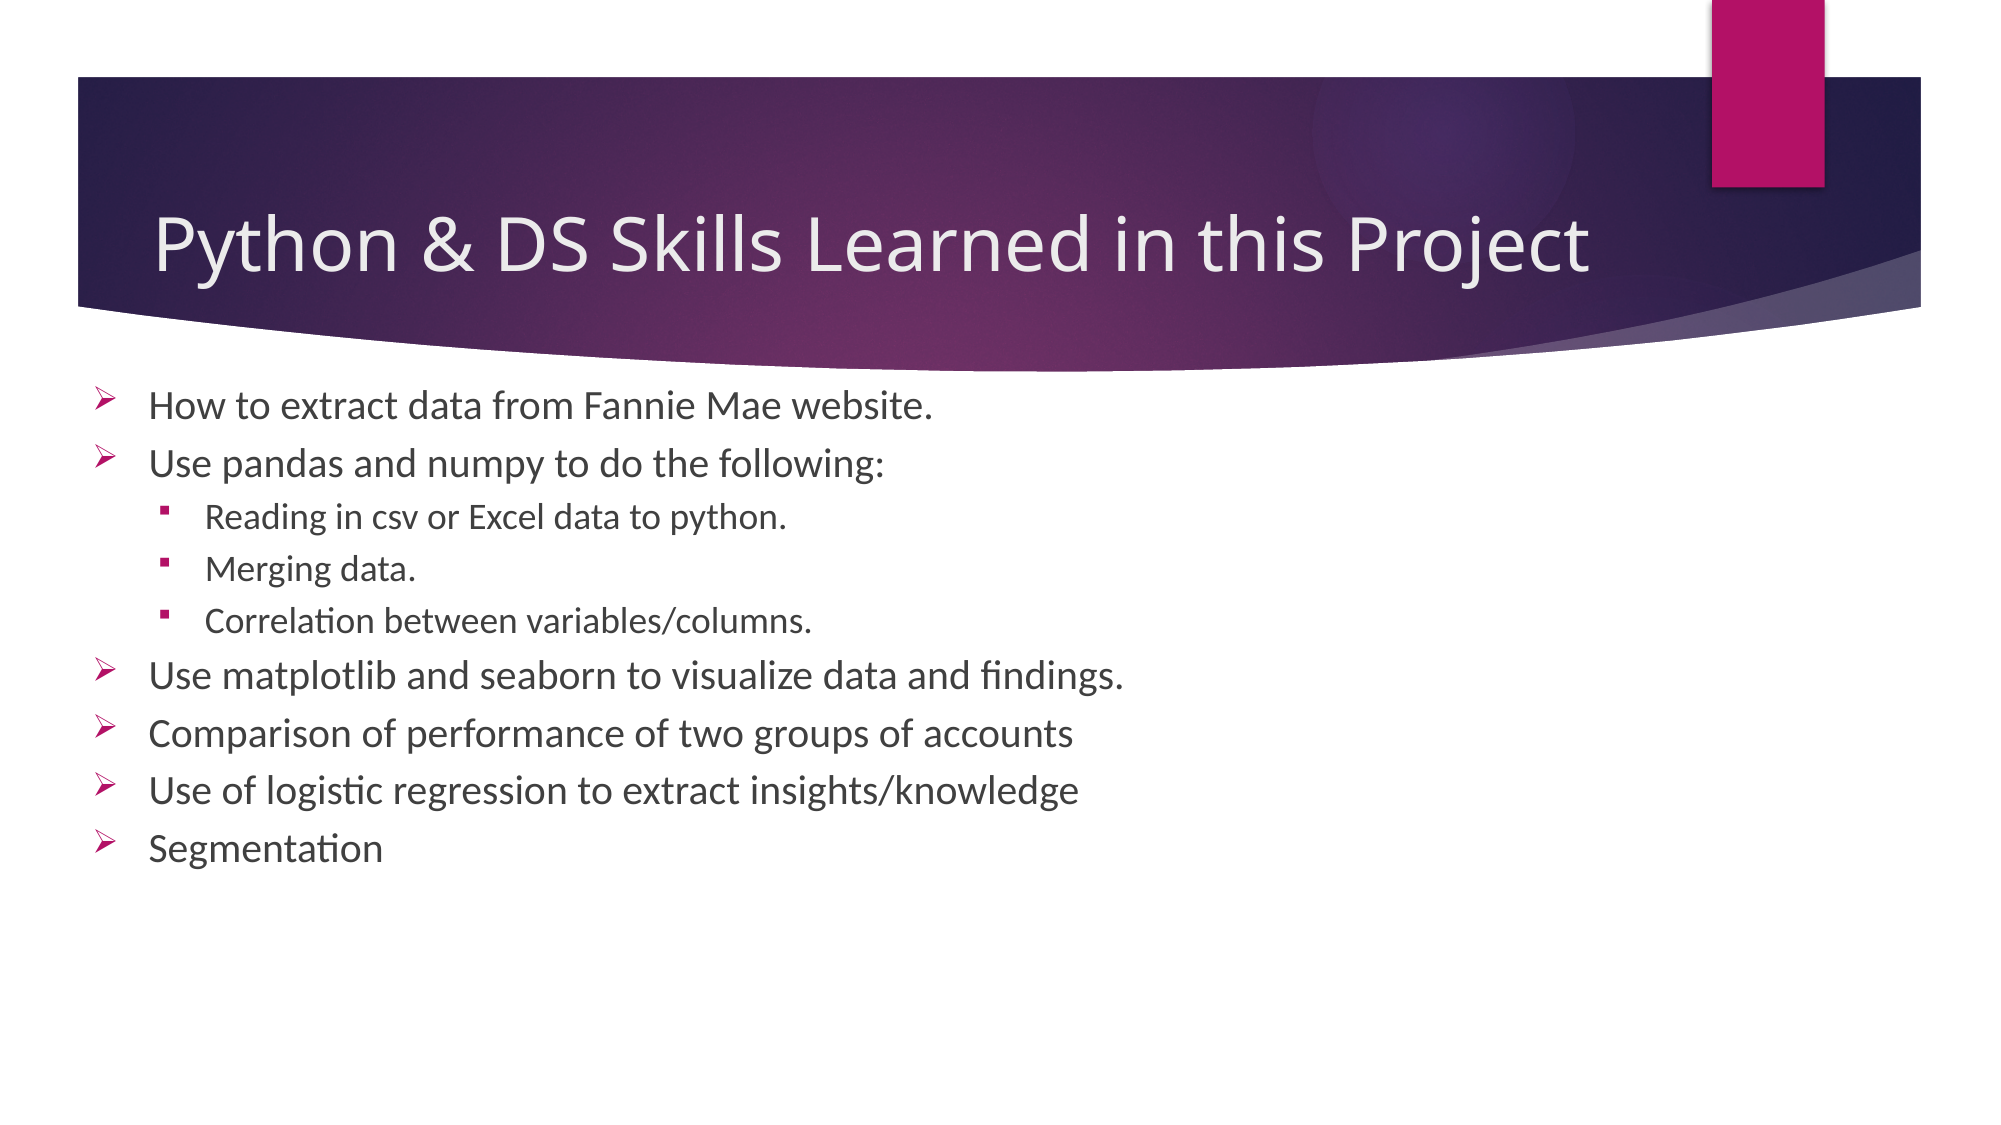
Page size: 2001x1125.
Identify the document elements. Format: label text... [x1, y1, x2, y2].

list How to extract data from Fannie Mae website. Use pandas and numpy to do the following: Reading in csv or Excel data to python. Merging data. Correlation between variables/columns. Use matplotlib and seaborn to visualize data and findings. Comparison of performance of two groups of accounts Use of logistic regression to extract insights/knowledge Segmentation [77, 362, 1917, 1104]
title Python & DS Skills Learned in this Project [137, 137, 1638, 345]
